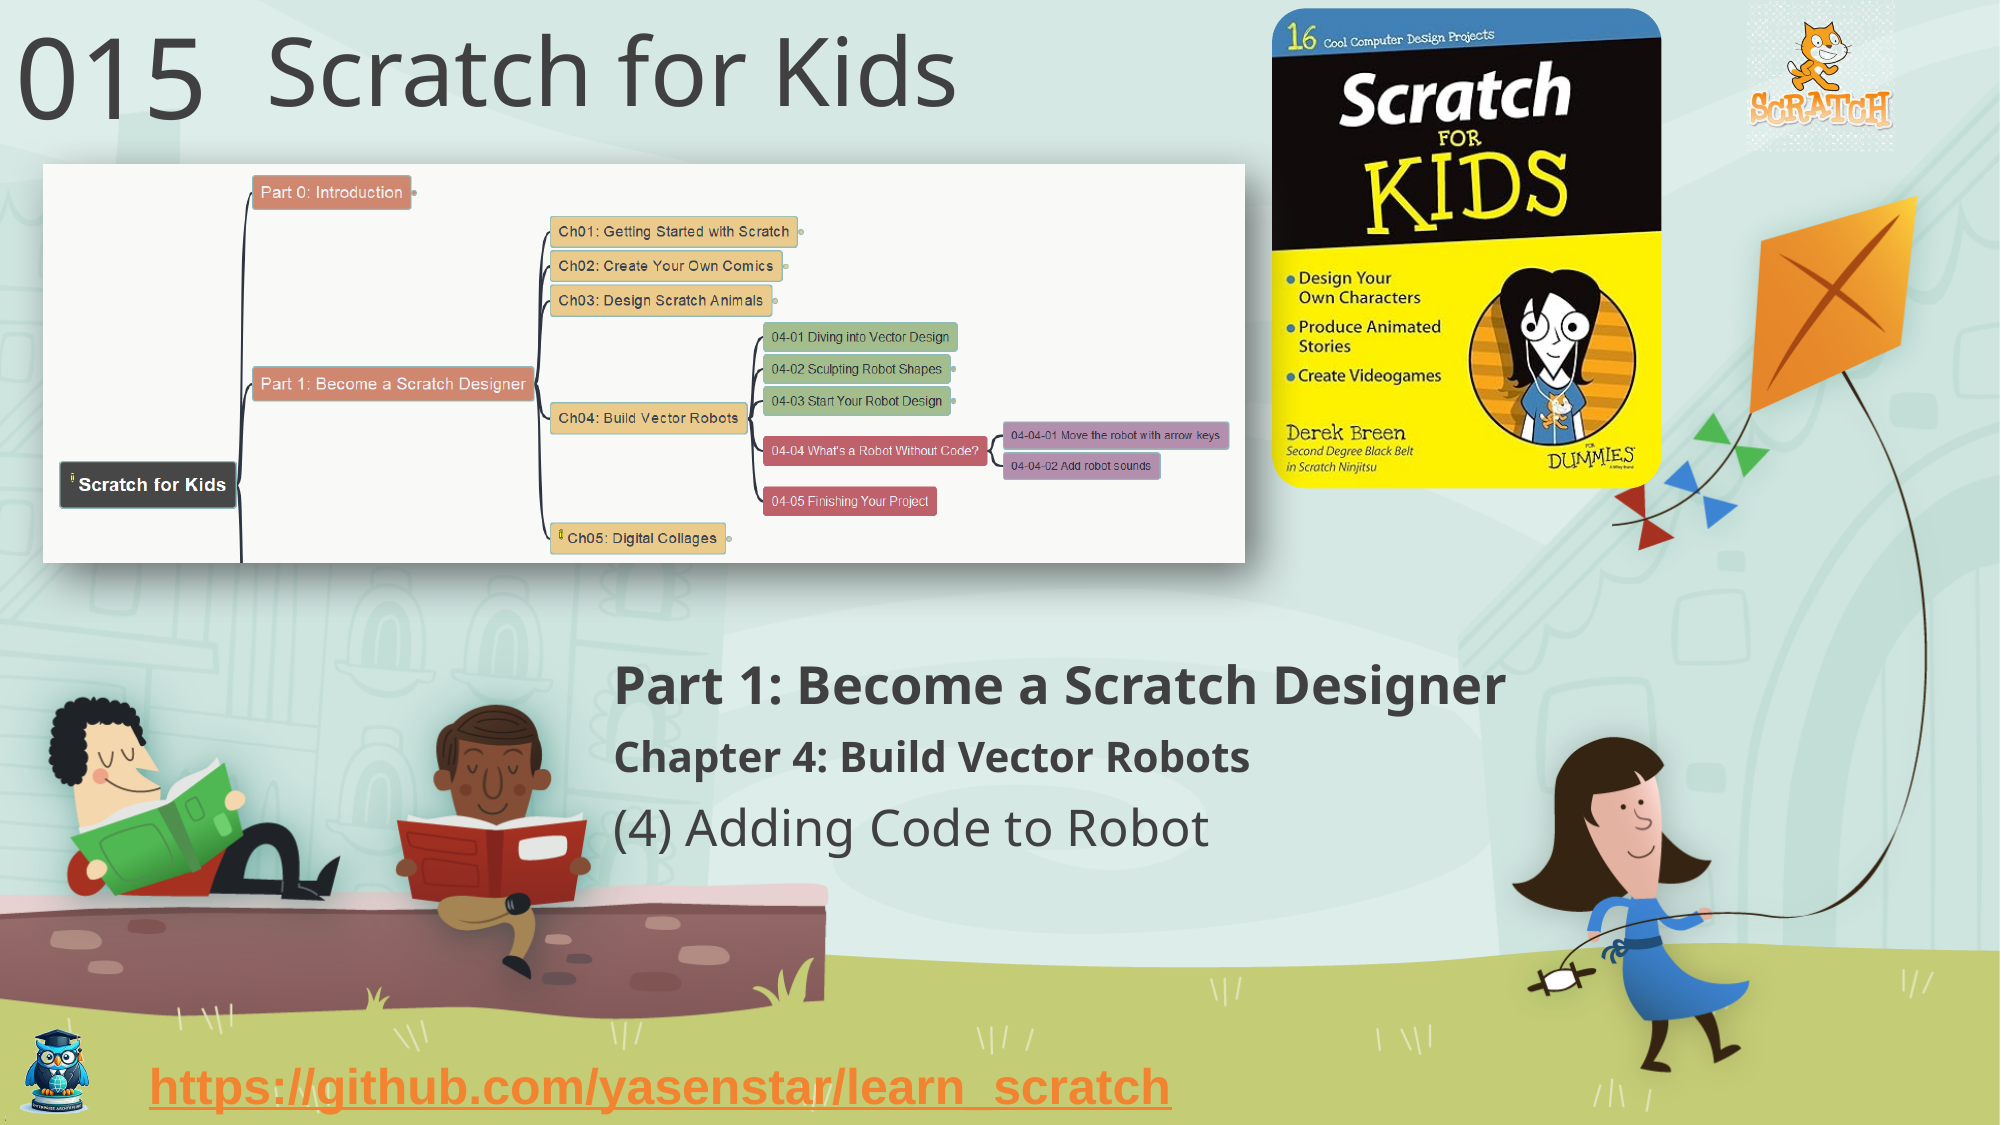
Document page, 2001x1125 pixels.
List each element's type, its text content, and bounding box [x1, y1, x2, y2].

picture [0, 0, 2000, 1125]
subtitle Part 1: Become a Scratch Designer Chapter 4: Build Vector Robots (4) Adding Code to Robot [598, 651, 1532, 906]
title Scratch for Kids [251, 16, 1272, 135]
text_box https://github.com/yasenstar/learn_scratch [134, 1046, 1480, 1122]
text_box 015 [0, 0, 224, 150]
